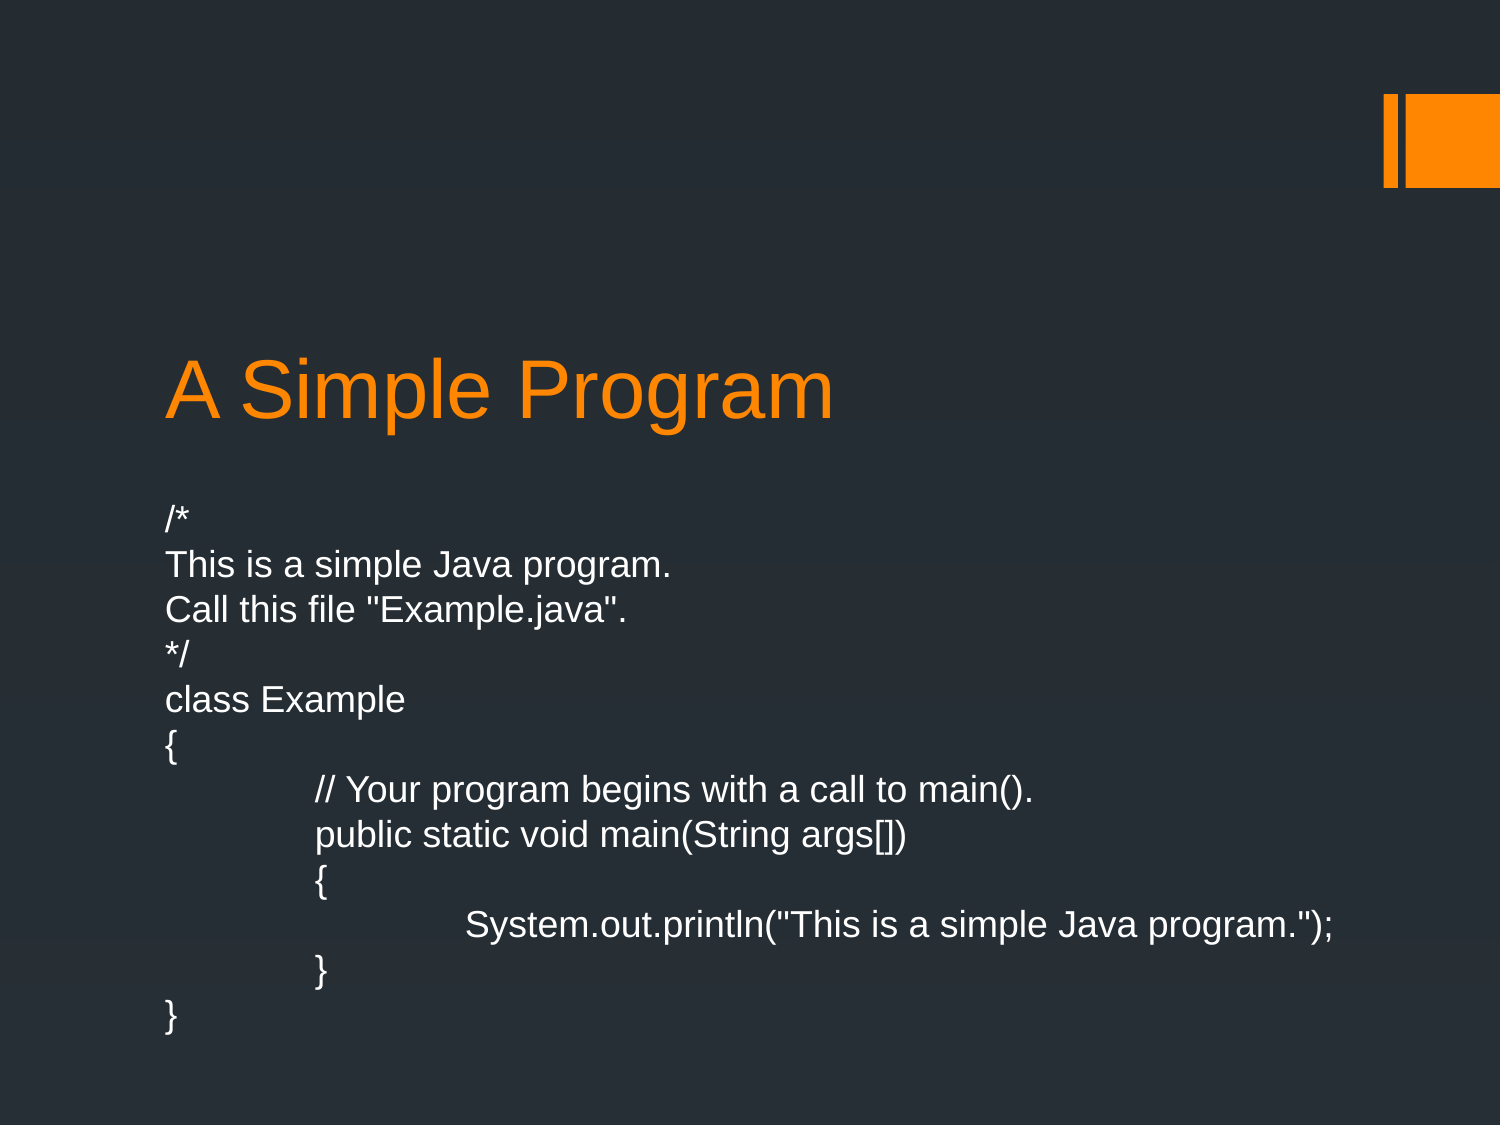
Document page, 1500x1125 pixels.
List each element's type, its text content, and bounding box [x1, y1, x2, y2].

text_box /* This is a simple Java program. Call this file "Example.java". */ class Example { // Your program begins with a call to main(). public static void main(String args[]) { System.out.println("This is a simple Java program."); } } [150, 487, 1475, 1043]
title A Simple Program [150, 253, 1350, 443]
